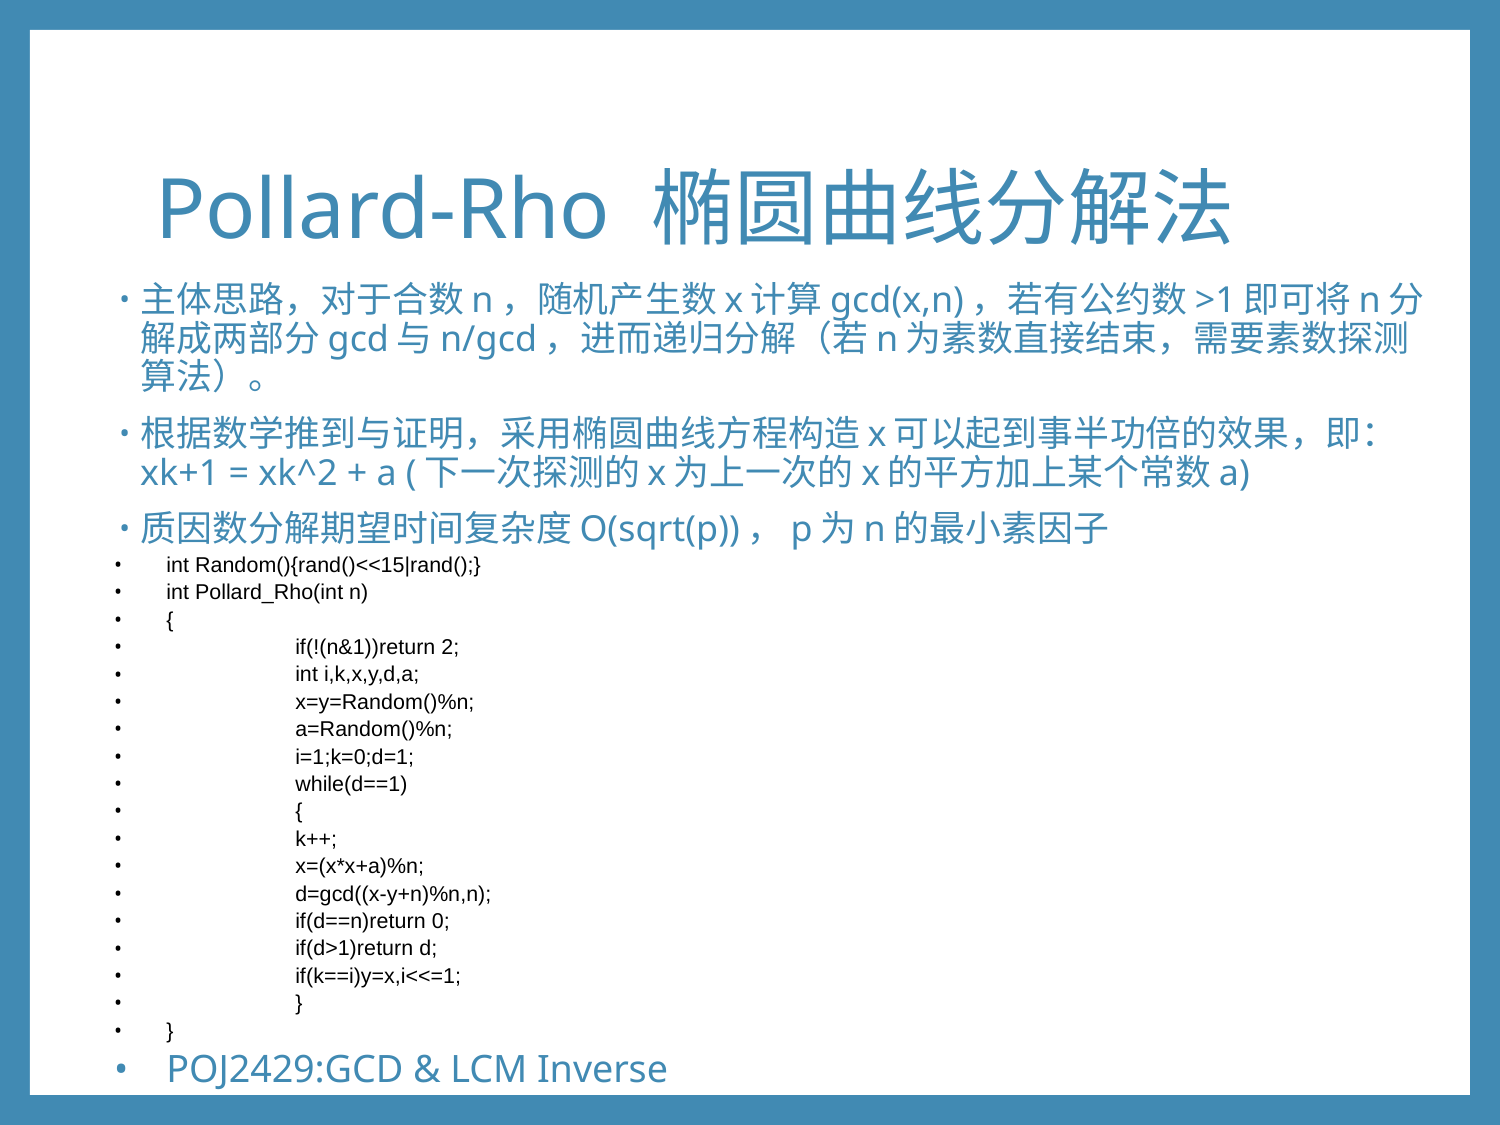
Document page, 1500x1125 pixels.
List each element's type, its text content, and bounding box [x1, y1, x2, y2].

title Pollard-Rho 椭圆曲线分解法 [140, 99, 1356, 273]
list 主体思路，对于合数n，随机产生数x计算gcd(x,n)，若有公约数>1即可将n分解成两部分gcd与n/gcd，进而递归分解（若n为素数直接结束，需要素数探测算法）。 根据数学推到与证明，采用椭圆曲线方程构造x可以起到事半功倍的效果，即：xk+1 = xk^2 + a (下一次探测的x为上一次的x的平方加上某个常数a) 质因数分解期望时间复杂度O(sqrt(p))，p为n的最小素因子 int Random(){rand()<<15|rand();} int Pollard_Rho(int n) { if(!(n&1))return 2; int i,k,x,y,d,a; x=y=Random()%n; a=Random()%n; i=1;k=0;d=1; while(d==1) { k++; x=(x*x+a)%n; d=gcd((x-y+n)%n,n); if(d==n)return 0; if(d>1)return d; if(k==i)y=x,i<<=1; } } POJ2429:GCD & LCM Inverse [99, 273, 1461, 1105]
